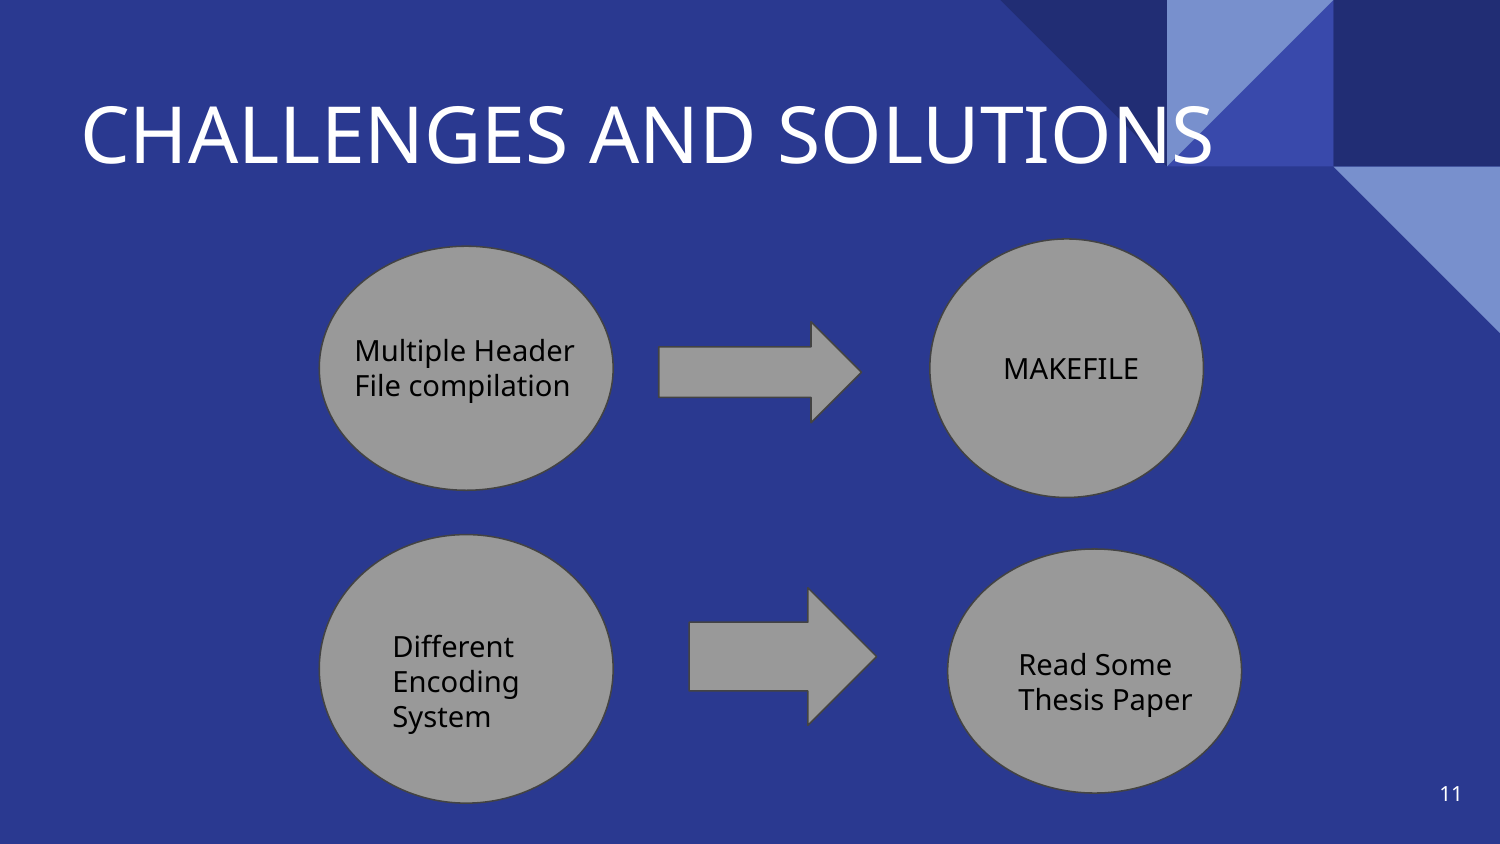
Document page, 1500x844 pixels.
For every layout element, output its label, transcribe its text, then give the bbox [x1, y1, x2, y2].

text_box [941, 238, 1193, 317]
text_box [658, 321, 862, 423]
text_box Multiple Header File compilation [339, 317, 1500, 418]
text_box Different Encoding System [377, 613, 1500, 748]
text_box [980, 748, 1209, 794]
text_box [940, 418, 1193, 498]
text_box [319, 246, 601, 491]
text_box [965, 548, 1224, 613]
text_box MAKEFILE [988, 335, 1500, 401]
slide_number ‹#› [1387, 762, 1478, 828]
title CHALLENGES AND SOLUTIONS [65, 64, 1414, 202]
text_box [689, 587, 877, 726]
text_box [319, 534, 600, 804]
text_box Read Some Thesis Paper [1003, 630, 1500, 731]
